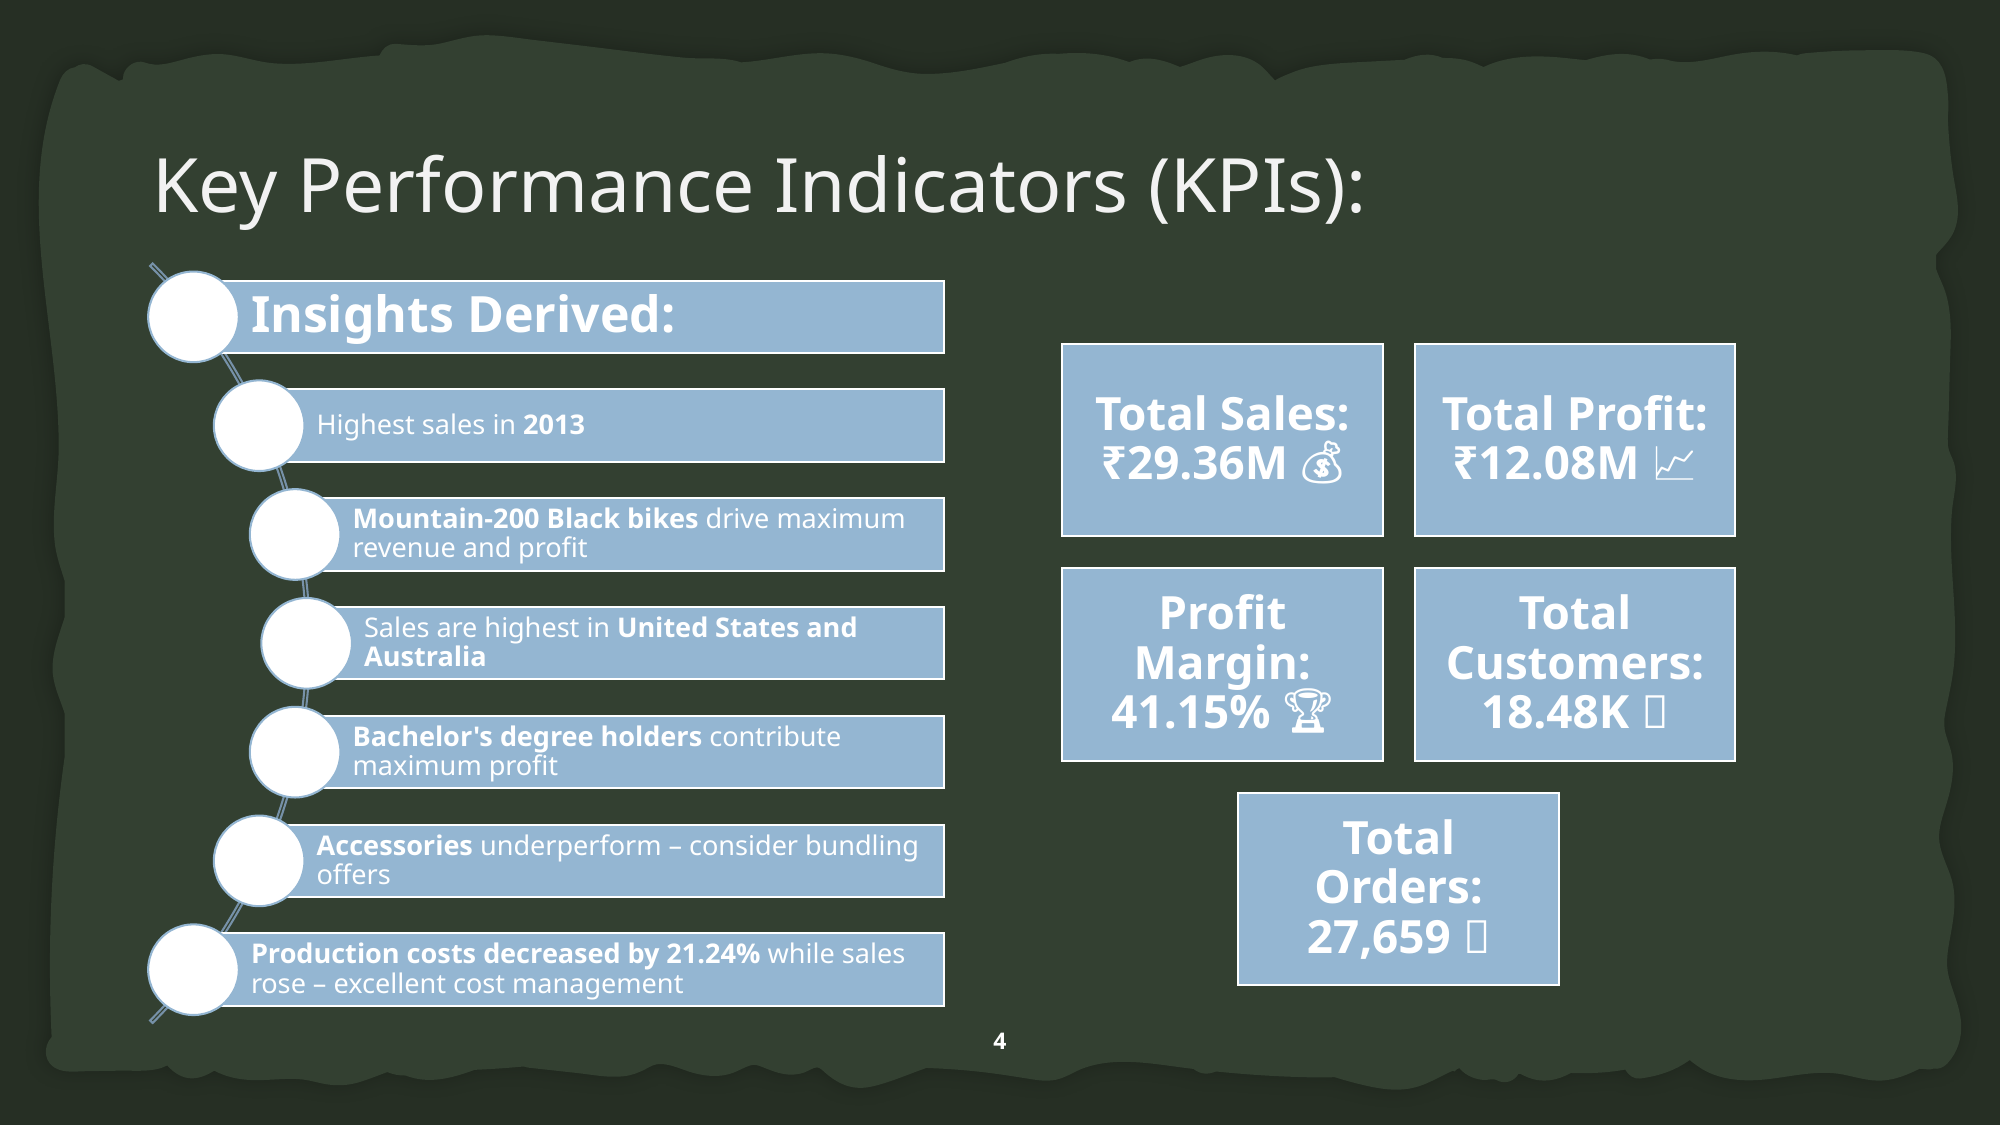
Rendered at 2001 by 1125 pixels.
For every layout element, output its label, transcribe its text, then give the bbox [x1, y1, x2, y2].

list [934, 343, 1863, 986]
title Key Performance Indicators (KPIs): [137, 139, 1863, 343]
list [137, 244, 955, 1043]
slide_number 4 [954, 1012, 1045, 1072]
